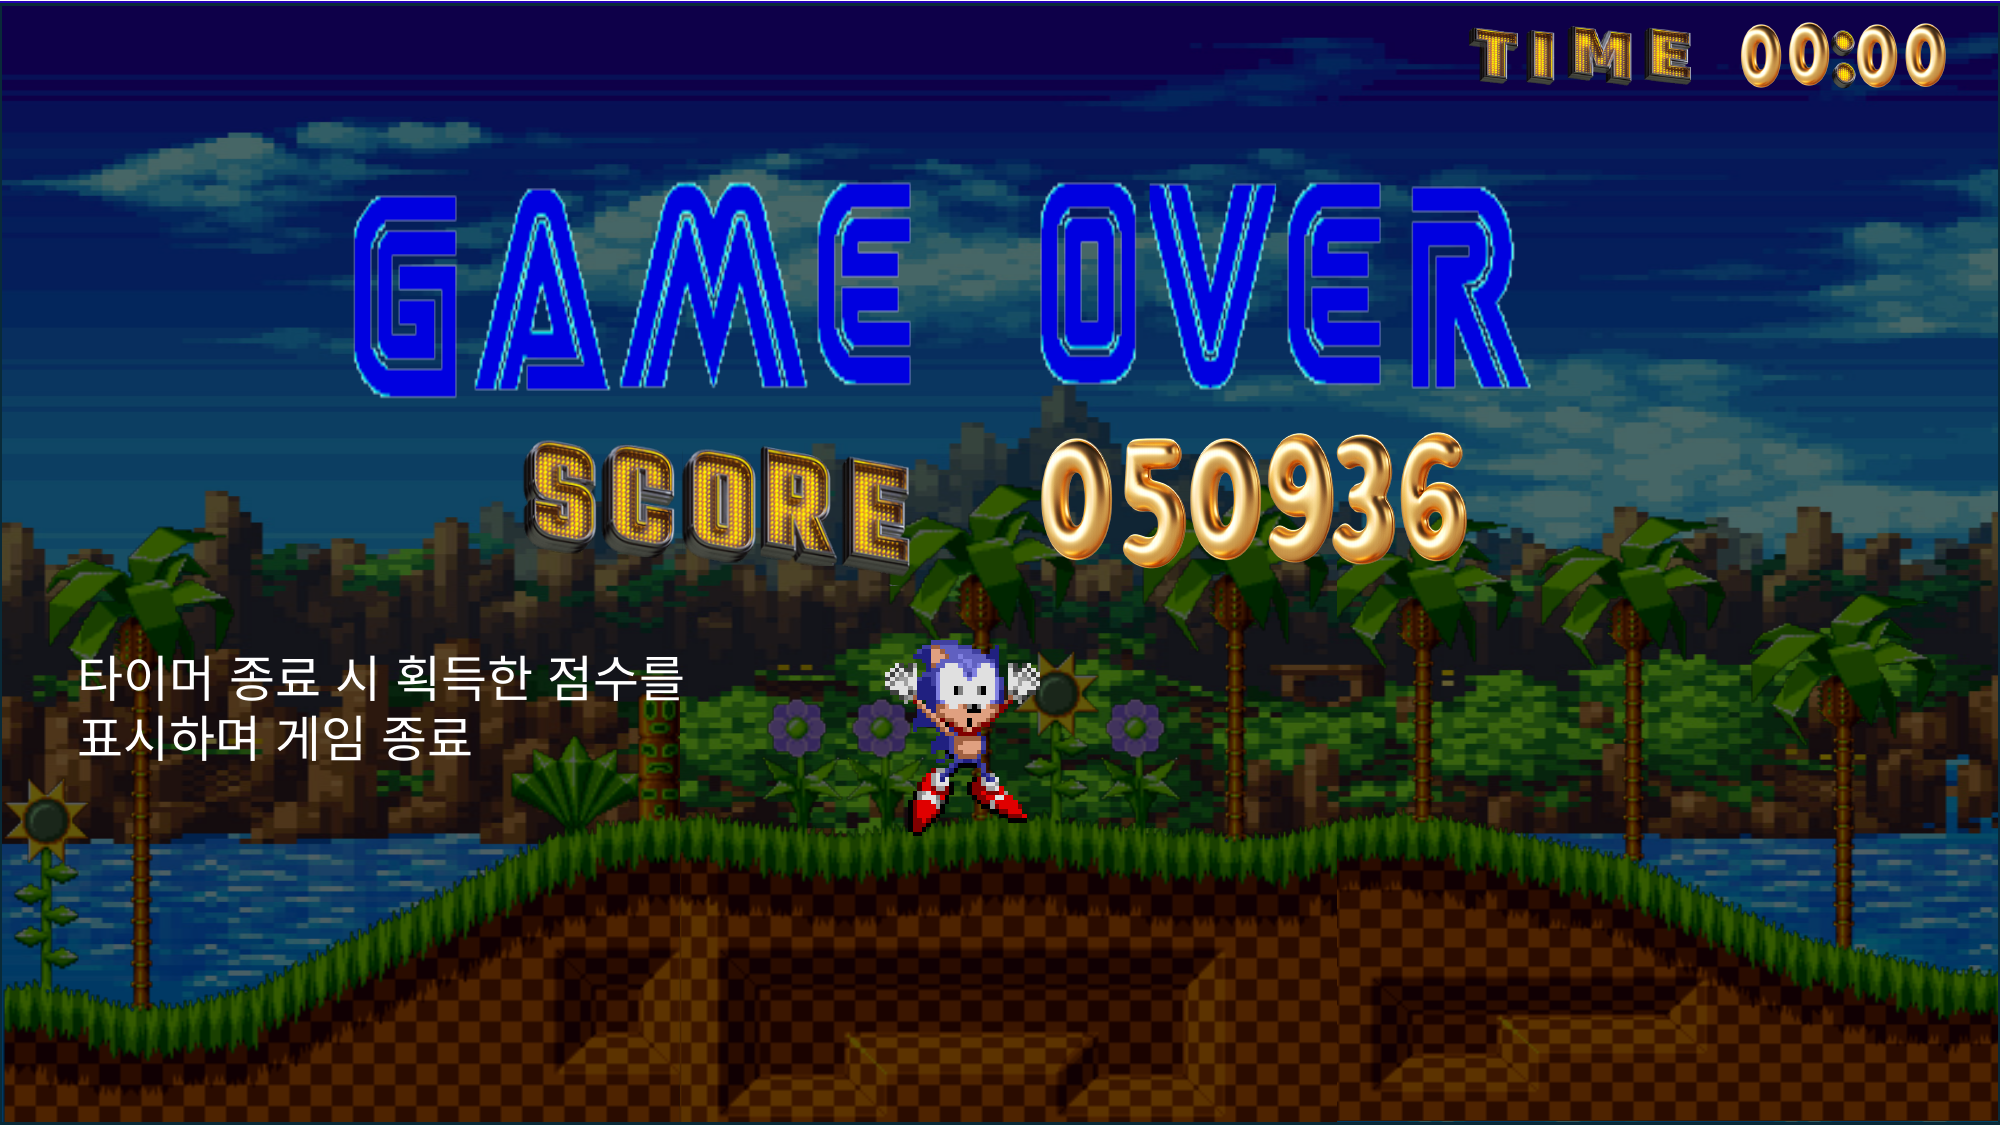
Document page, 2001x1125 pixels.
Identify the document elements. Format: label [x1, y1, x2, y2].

text_box [1466, 23, 1694, 89]
text_box [1029, 431, 1487, 572]
text_box [1737, 19, 1951, 91]
text_box [516, 426, 914, 586]
text_box [339, 156, 1533, 425]
picture [0, 0, 2000, 1125]
